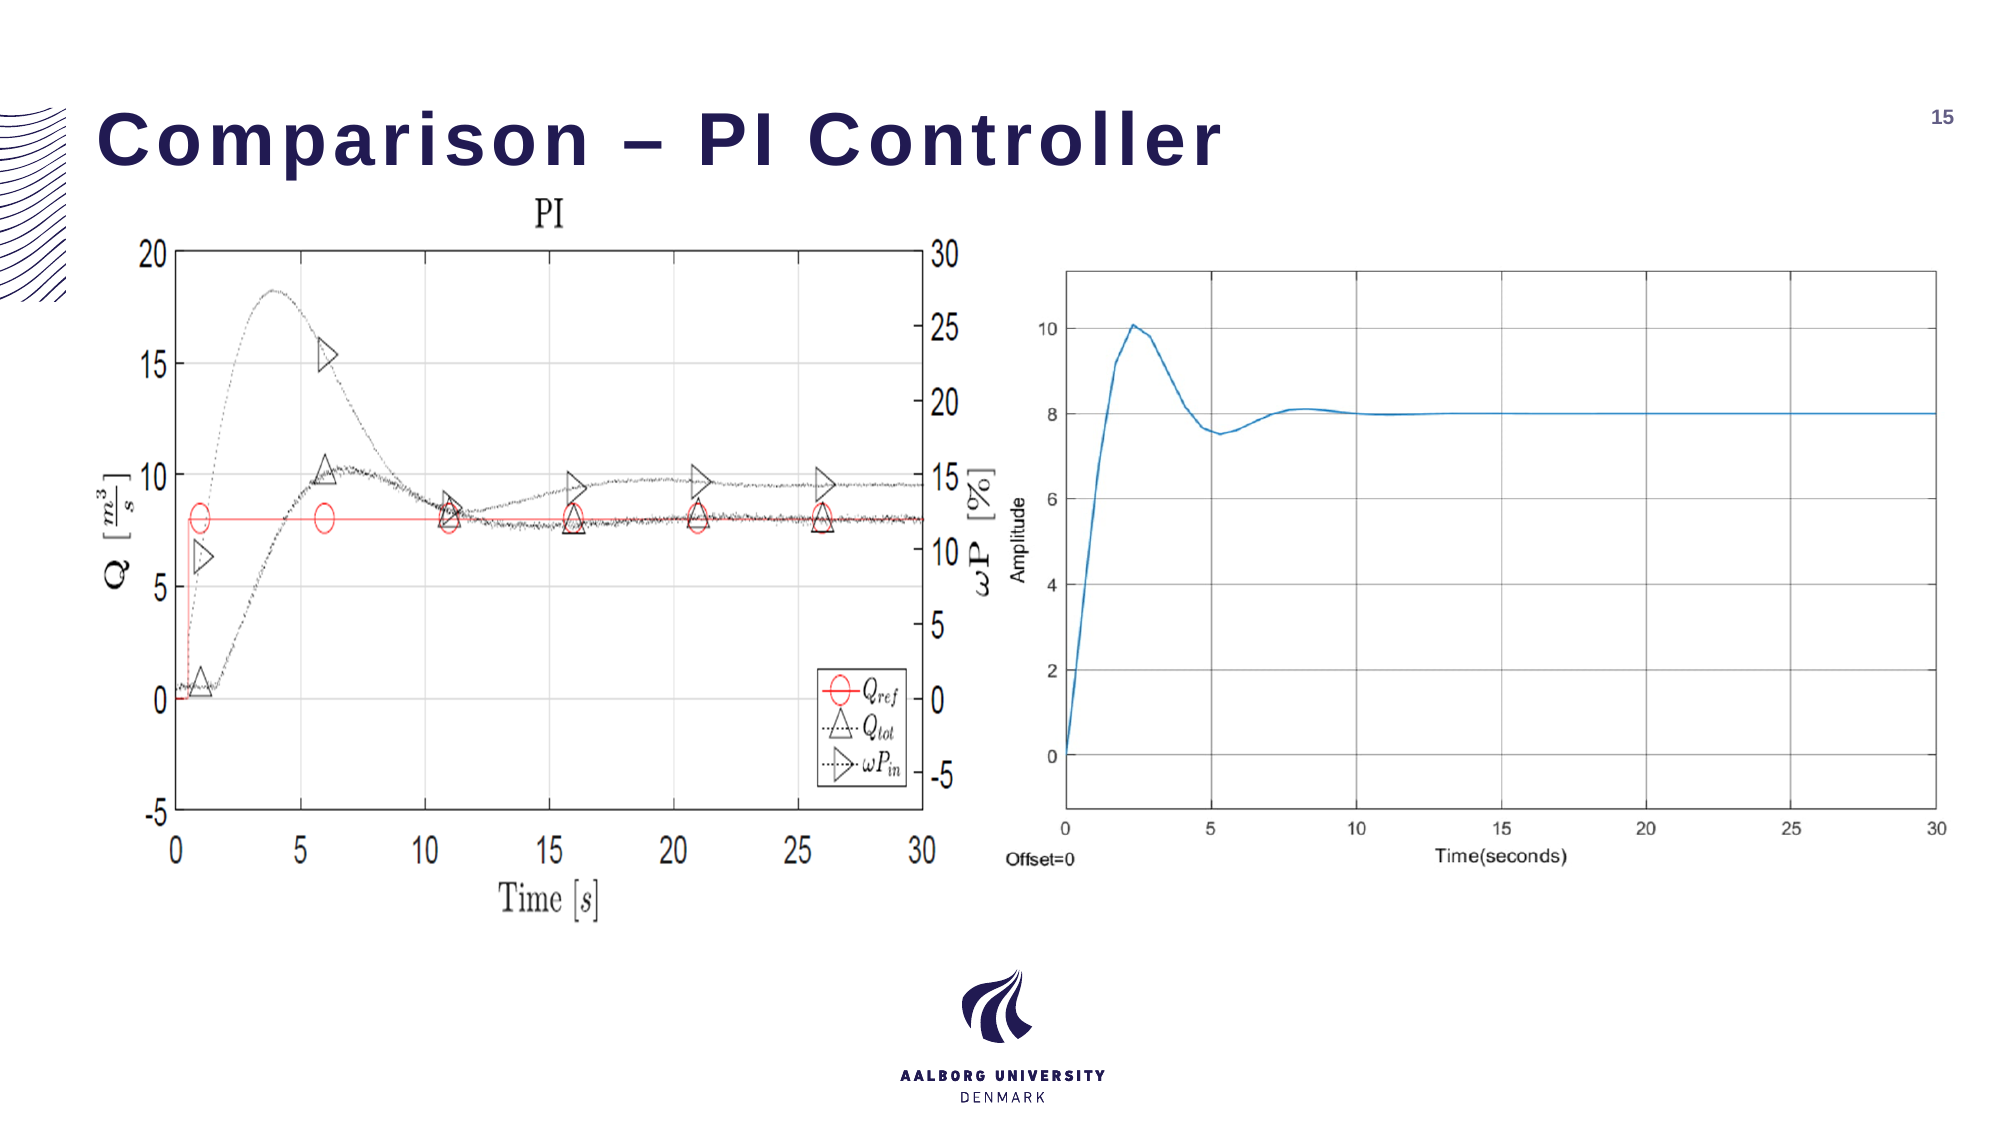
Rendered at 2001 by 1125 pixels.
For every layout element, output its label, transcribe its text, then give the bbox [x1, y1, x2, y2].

title Comparison – PI Controller [96, 58, 1397, 325]
picture [96, 198, 1000, 927]
slide_number 15 [1860, 97, 1954, 135]
picture [1001, 253, 1954, 872]
